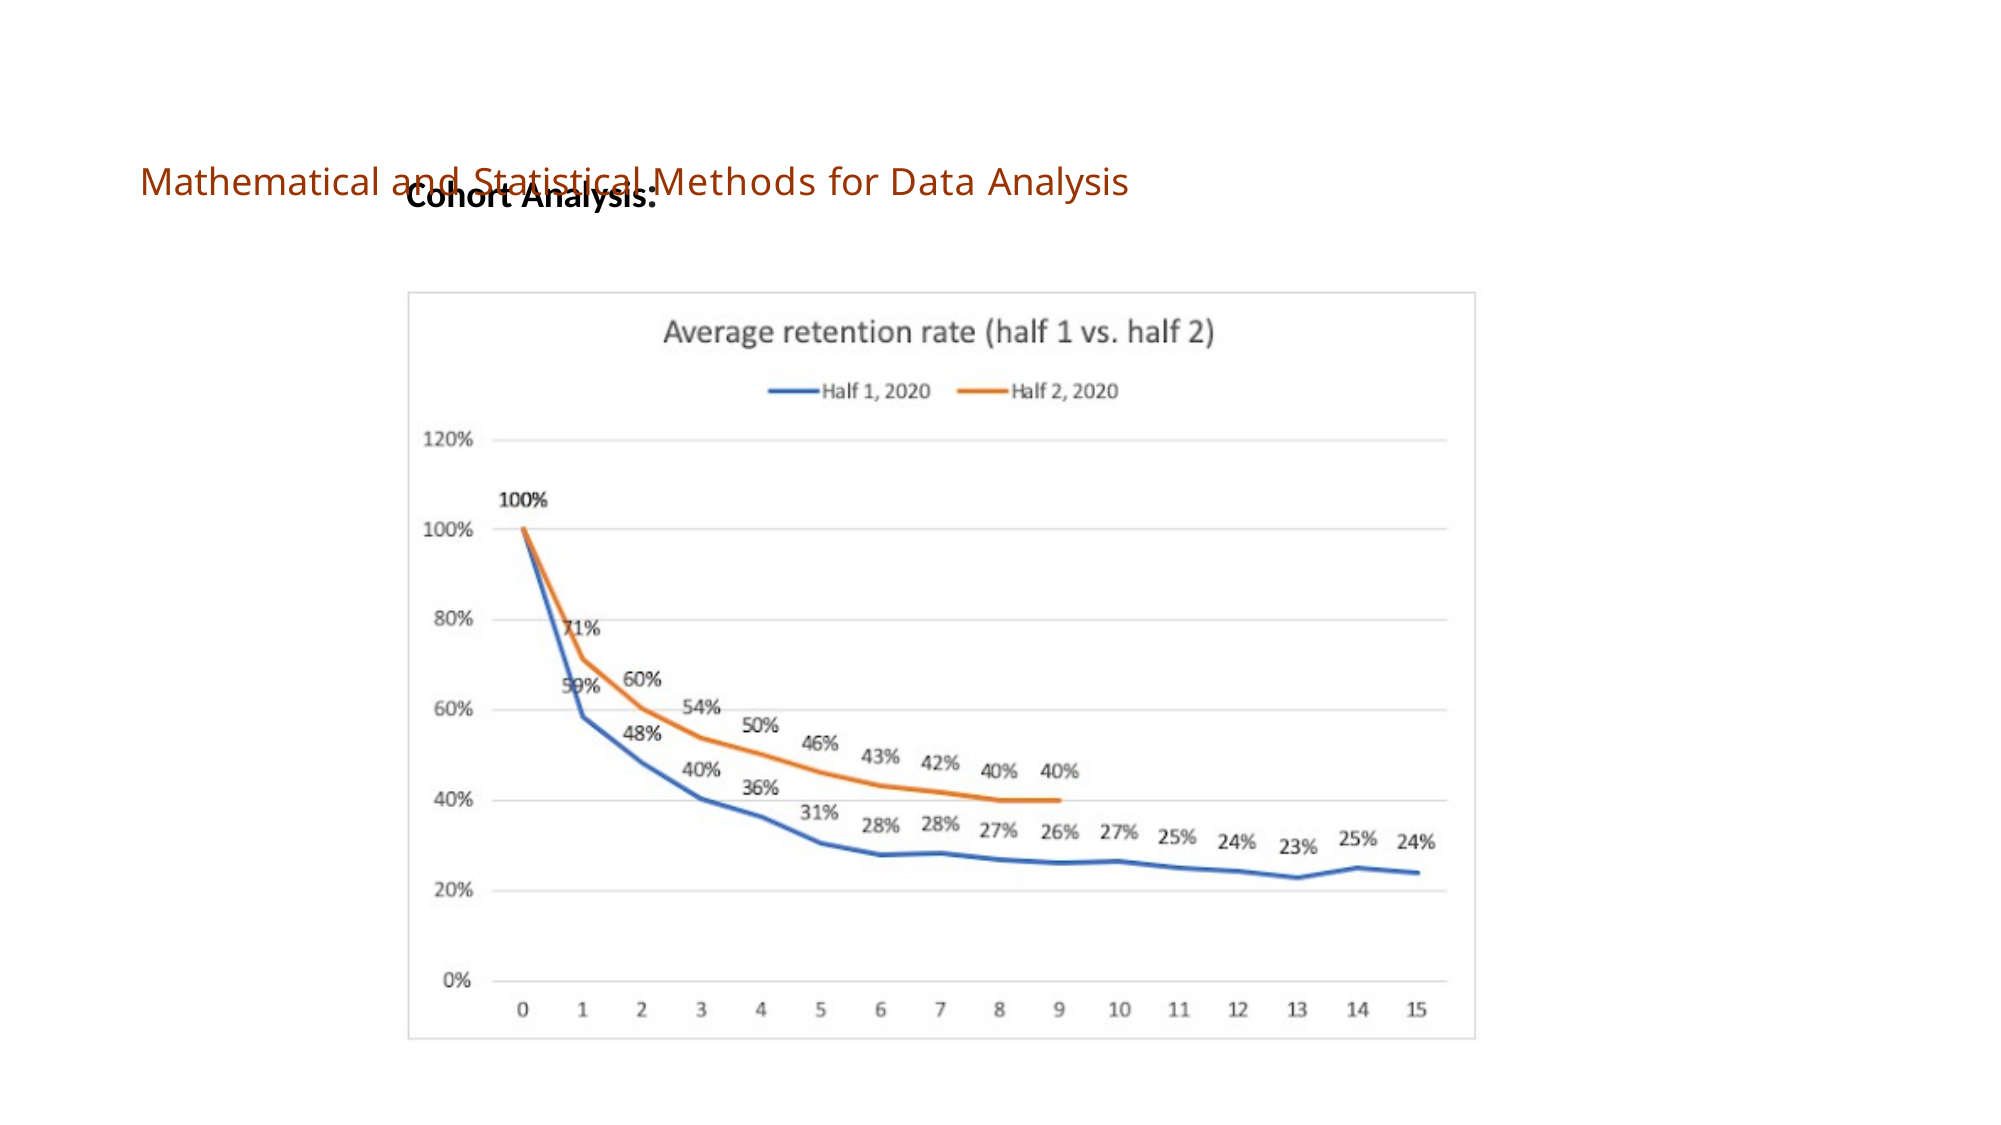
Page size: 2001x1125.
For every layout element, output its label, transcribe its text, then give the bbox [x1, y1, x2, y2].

picture [402, 287, 1483, 1051]
title Mathematical and Statistical Methods for Data Analysis [137, 62, 1863, 275]
